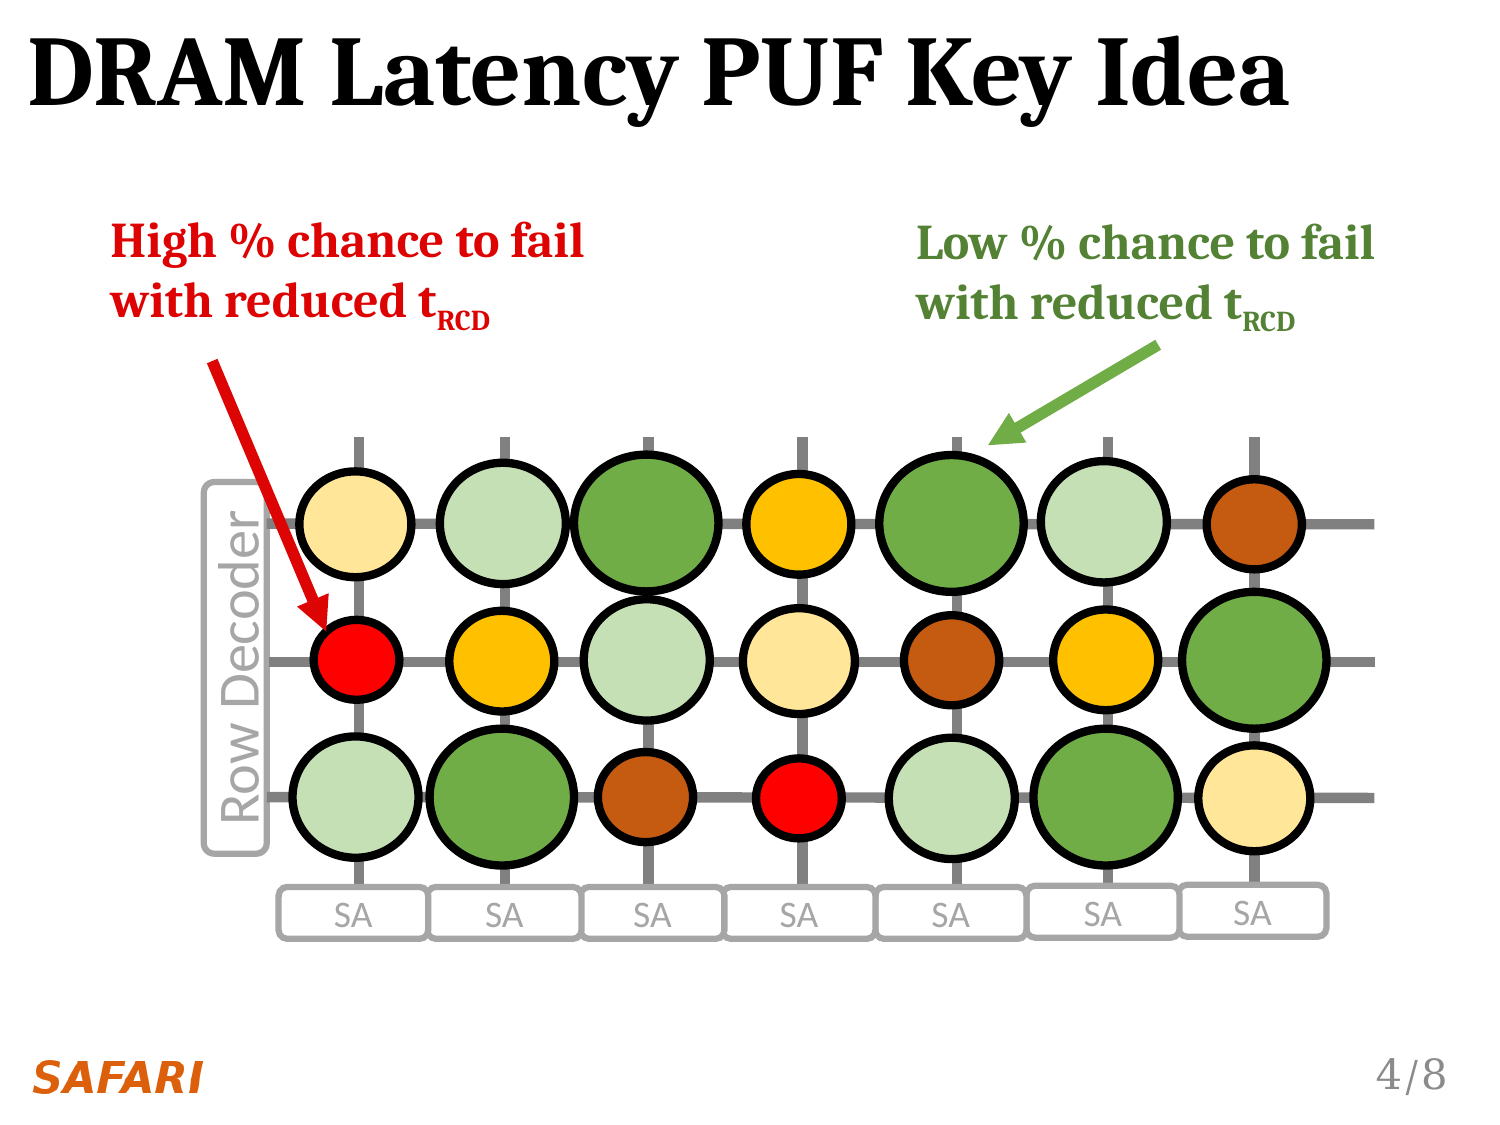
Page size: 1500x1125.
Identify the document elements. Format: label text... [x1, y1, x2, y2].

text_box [901, 201, 1416, 446]
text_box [278, 884, 1327, 939]
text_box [95, 200, 607, 632]
text_box Row Decoder [202, 632, 266, 855]
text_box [266, 436, 1375, 902]
picture [31, 1051, 209, 1104]
title DRAM Latency PUF Key Idea [12, 12, 1487, 134]
